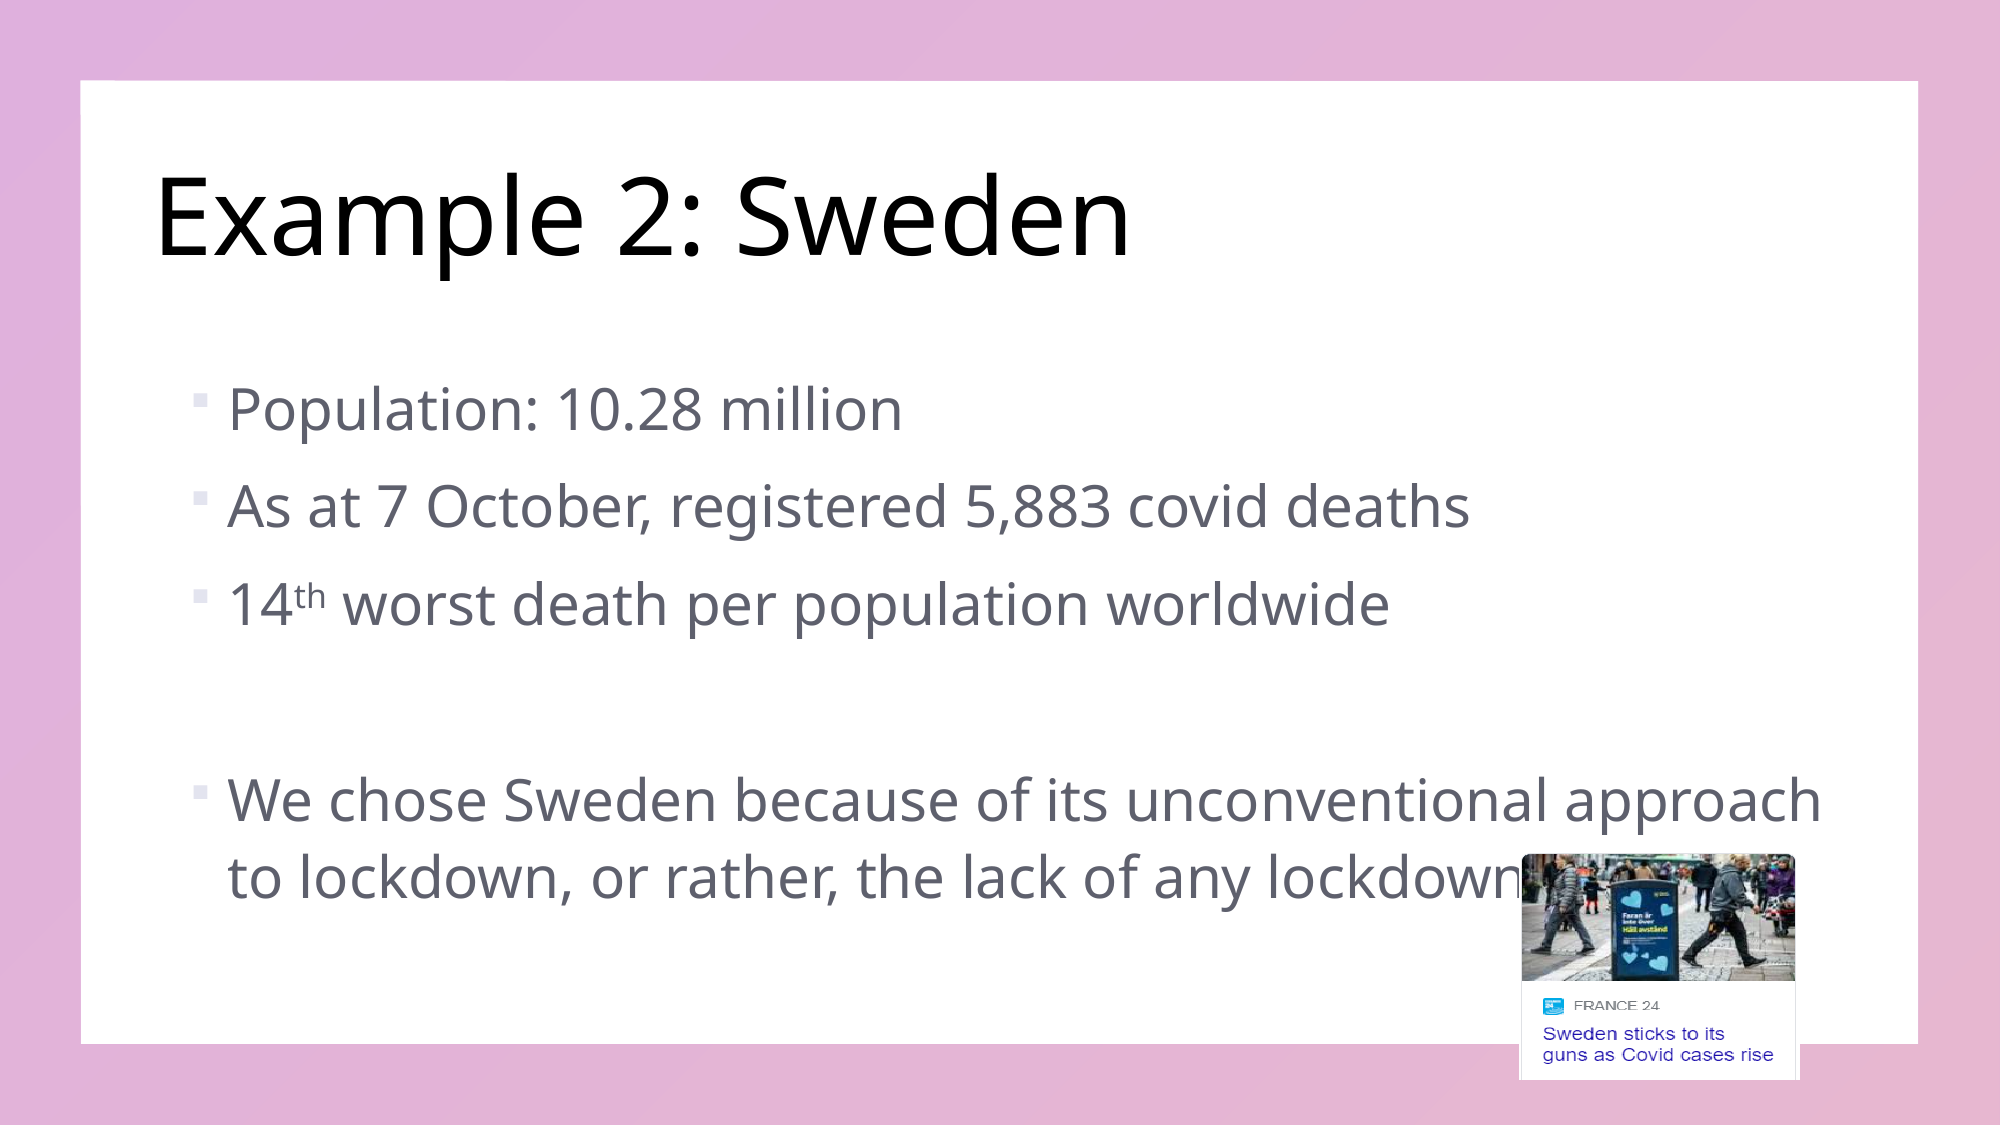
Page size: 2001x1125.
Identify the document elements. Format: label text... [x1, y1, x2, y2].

list Population: 10.28 million As at 7 October, registered 5,883 covid deaths 14th worst death per population worldwide We chose Sweden because of its unconventional approach to lockdown, or rather, the lack of any lockdown. [137, 357, 1863, 1014]
picture [1519, 851, 1800, 1080]
title Example 2: Sweden [137, 111, 1863, 330]
